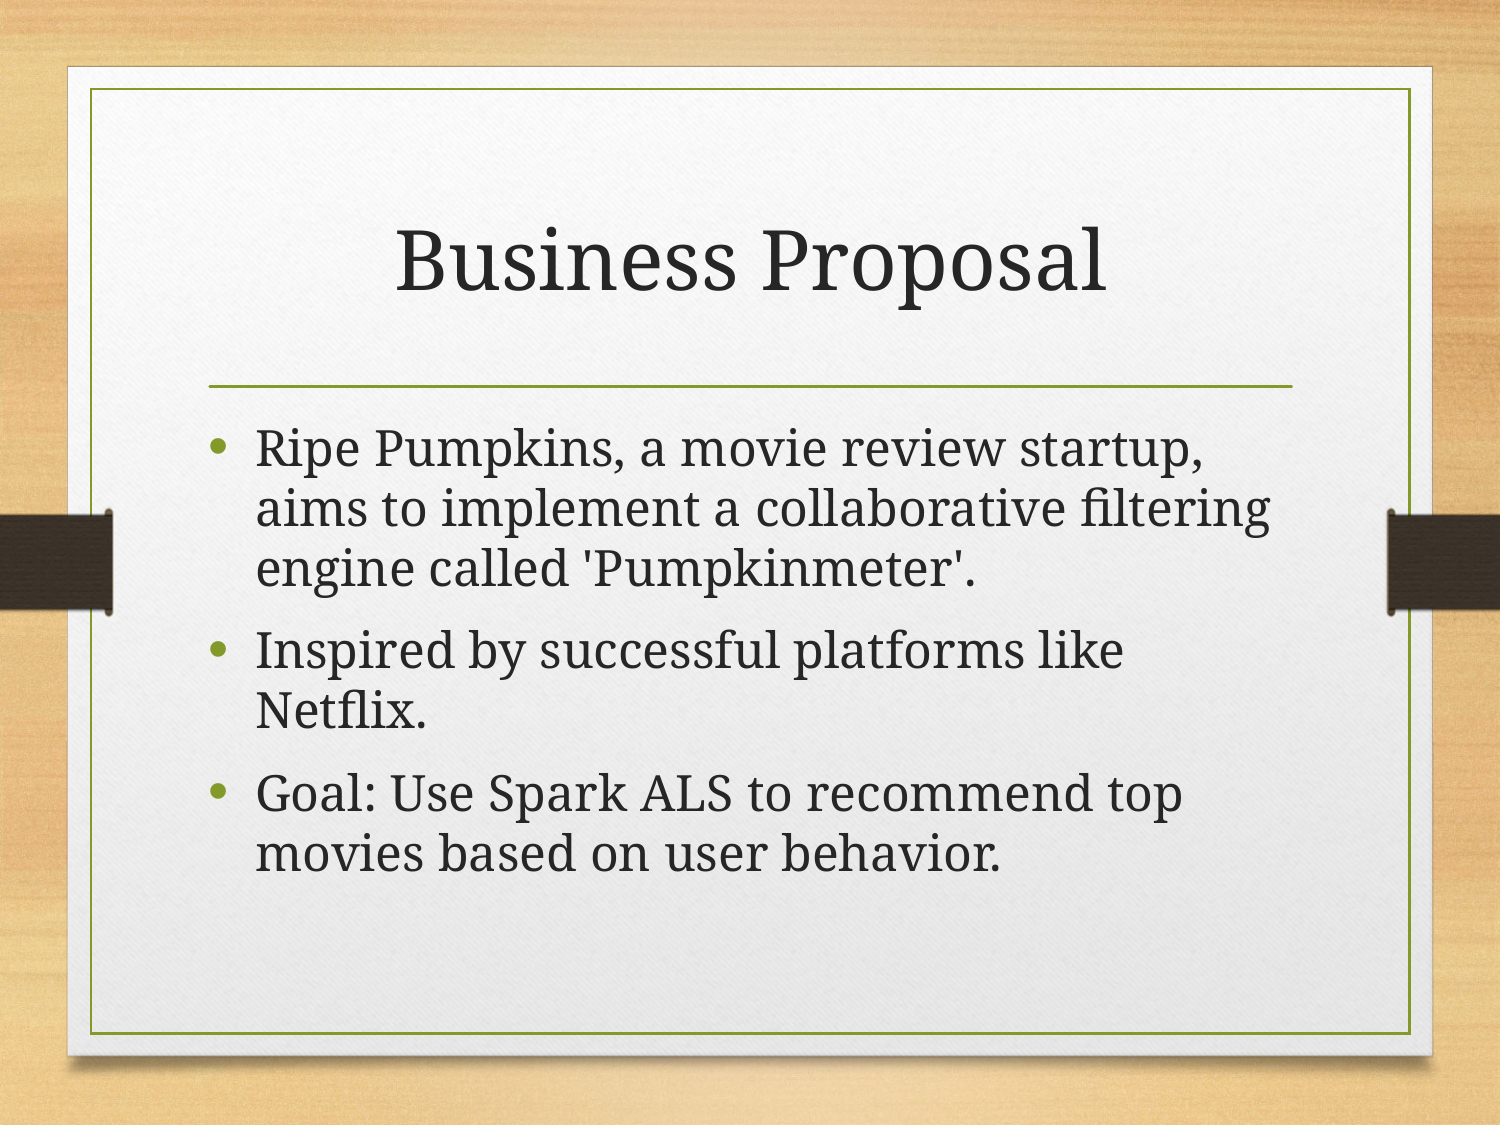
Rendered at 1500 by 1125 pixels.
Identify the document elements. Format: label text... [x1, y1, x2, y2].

title Business Proposal [193, 150, 1309, 365]
list Ripe Pumpkins, a movie review startup, aims to implement a collaborative filtering engine called 'Pumpkinmeter'. Inspired by successful platforms like Netflix. Goal: Use Spark ALS to recommend top movies based on user behavior. [193, 408, 1309, 974]
picture [0, 0, 1500, 1125]
